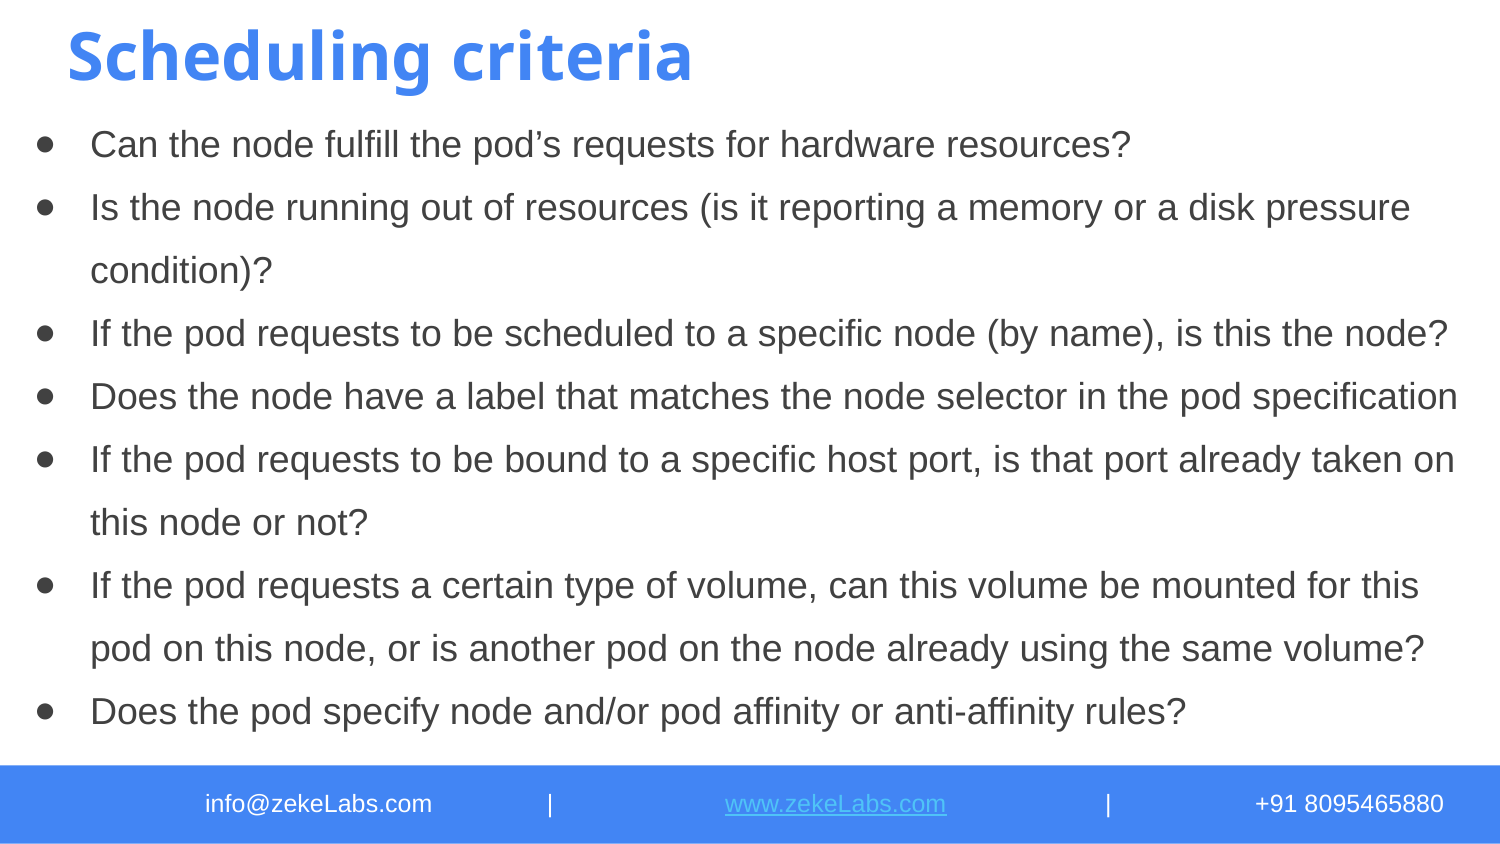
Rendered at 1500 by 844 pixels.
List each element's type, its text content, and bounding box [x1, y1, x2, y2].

text_box Can the node fulfill the pod’s requests for hardware resources? Is the node running out of resources (is it reporting a memory or a disk pressure condition)? If the pod requests to be scheduled to a specific node (by name), is this the node? Does the node have a label that matches the node selector in the pod specification If the pod requests to be bound to a specific host port, is that port already taken on this node or not? If the pod requests a certain type of volume, can this volume be mounted for this pod on this node, or is another pod on the node already using the same volume? Does the pod specify node and/or pod affinity or anti-affinity rules? [0, 0, 1487, 760]
text_box info@zekeLabs.com | www.zekeLabs.com | +91 8095465880 [0, 772, 1500, 844]
